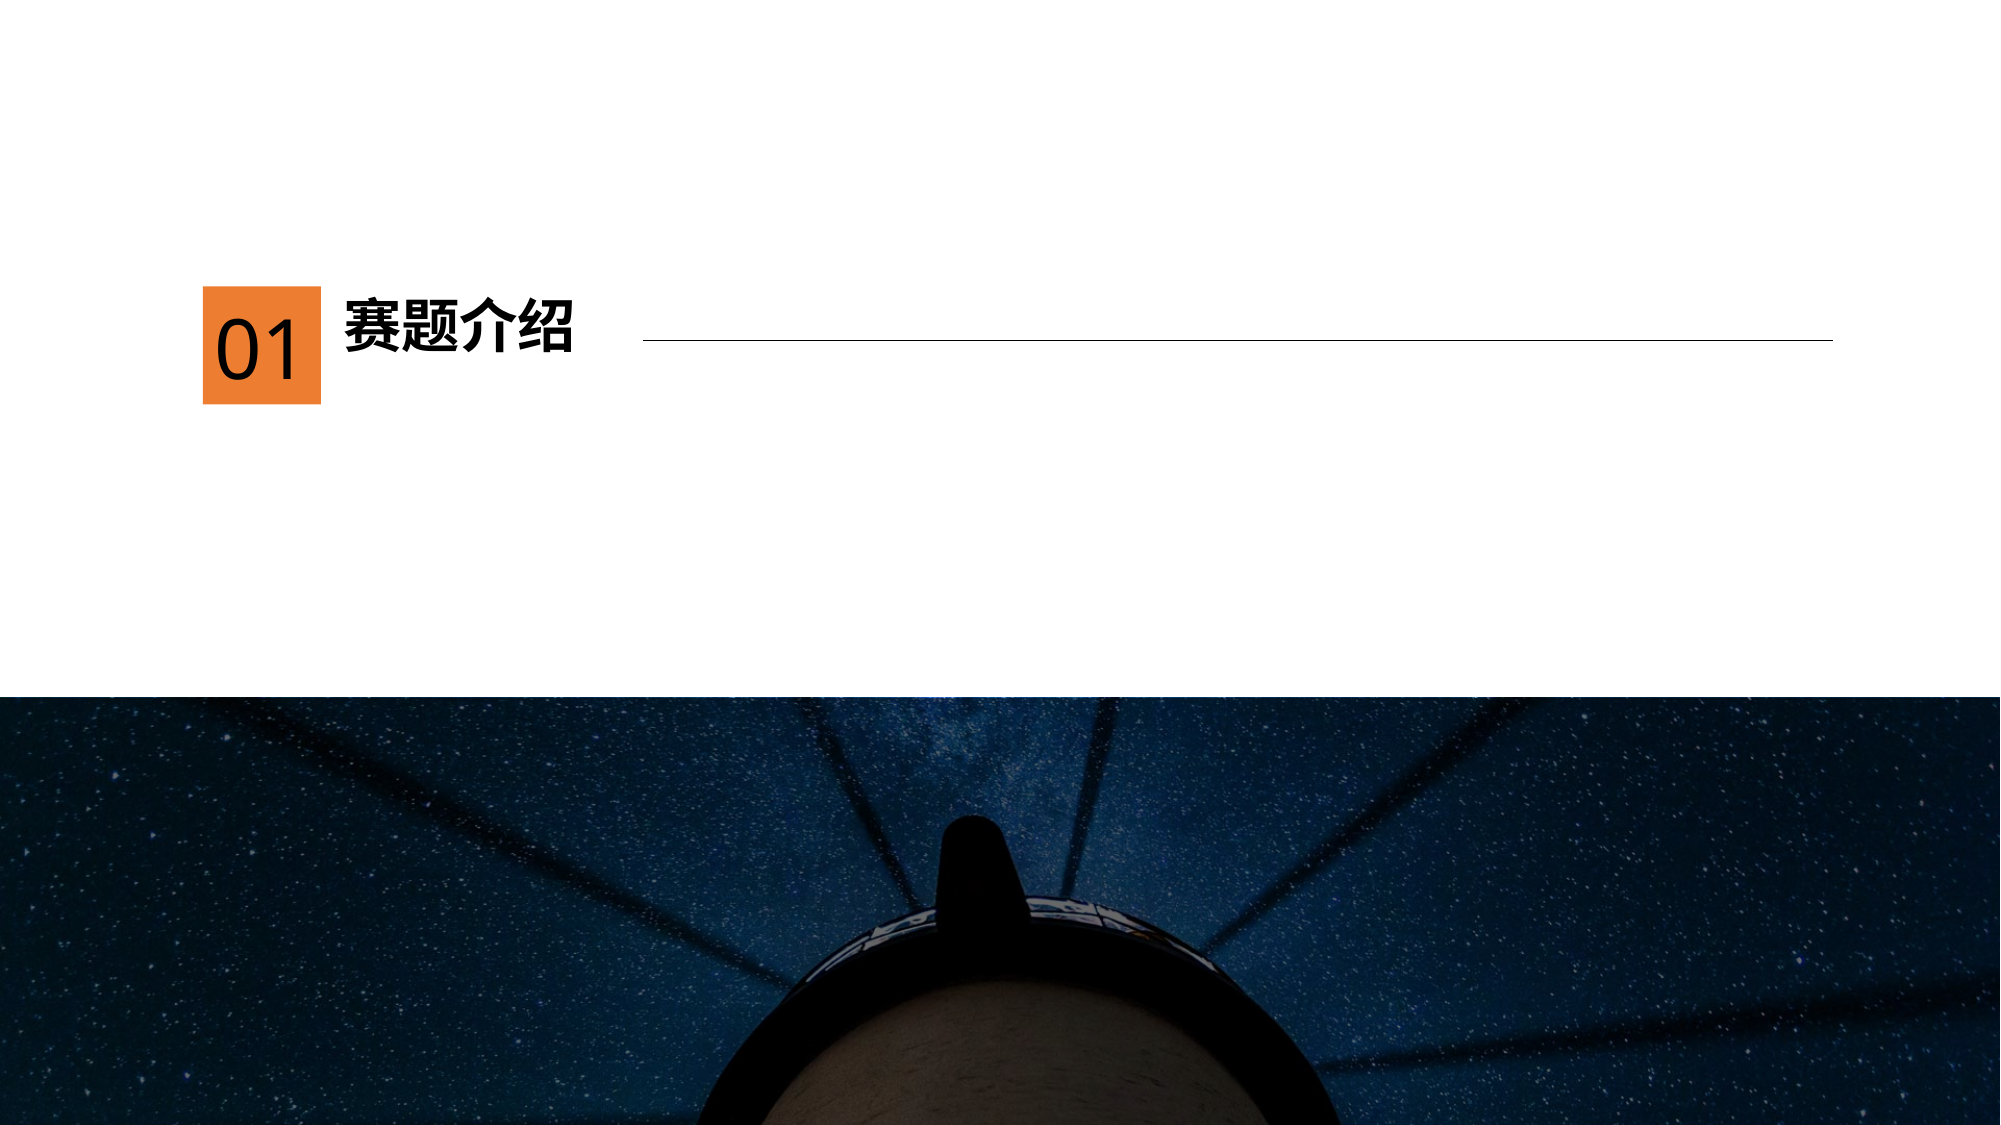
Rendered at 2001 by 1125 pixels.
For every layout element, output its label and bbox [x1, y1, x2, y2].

text_box [190, 281, 644, 405]
picture [0, 697, 2000, 1125]
